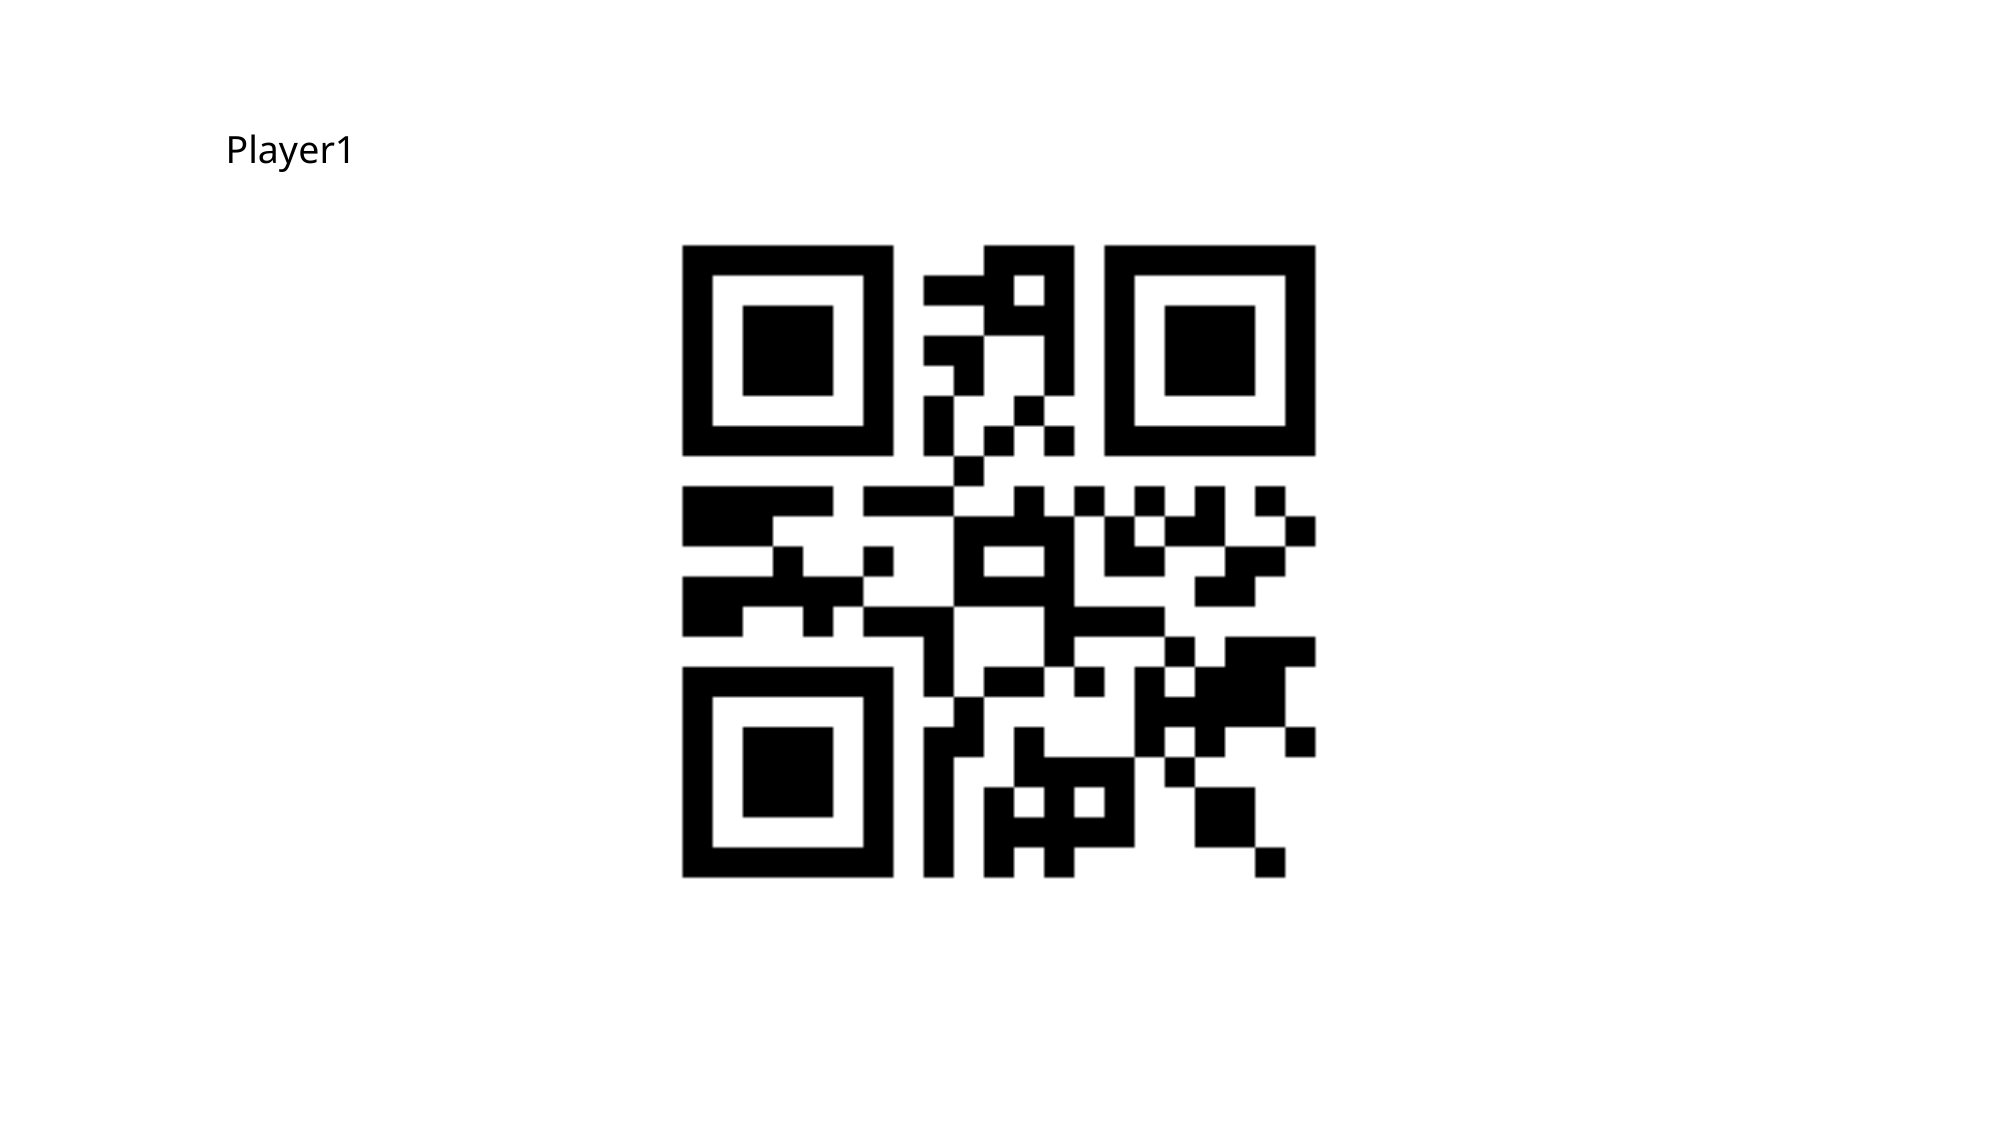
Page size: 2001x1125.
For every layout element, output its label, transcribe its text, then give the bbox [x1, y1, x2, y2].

picture [563, 125, 1437, 1000]
text_box Player1 [210, 118, 372, 179]
